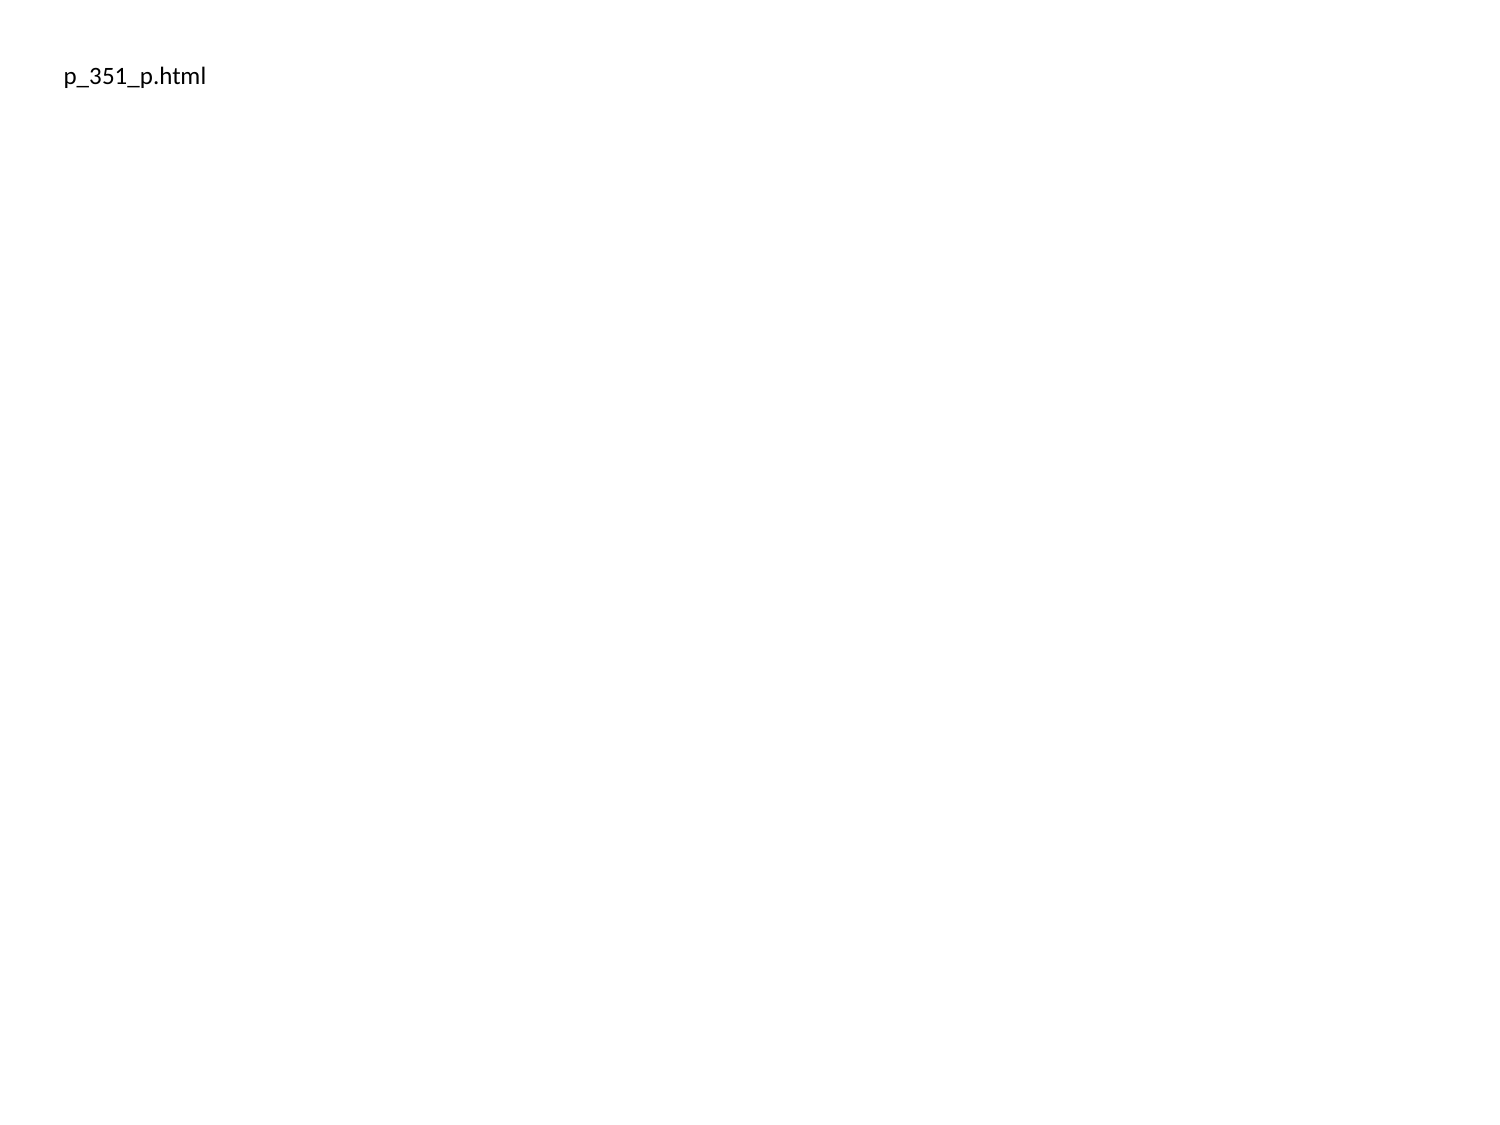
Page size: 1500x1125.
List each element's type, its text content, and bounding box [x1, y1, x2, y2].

text_box p_351_p.html [48, 52, 222, 98]
